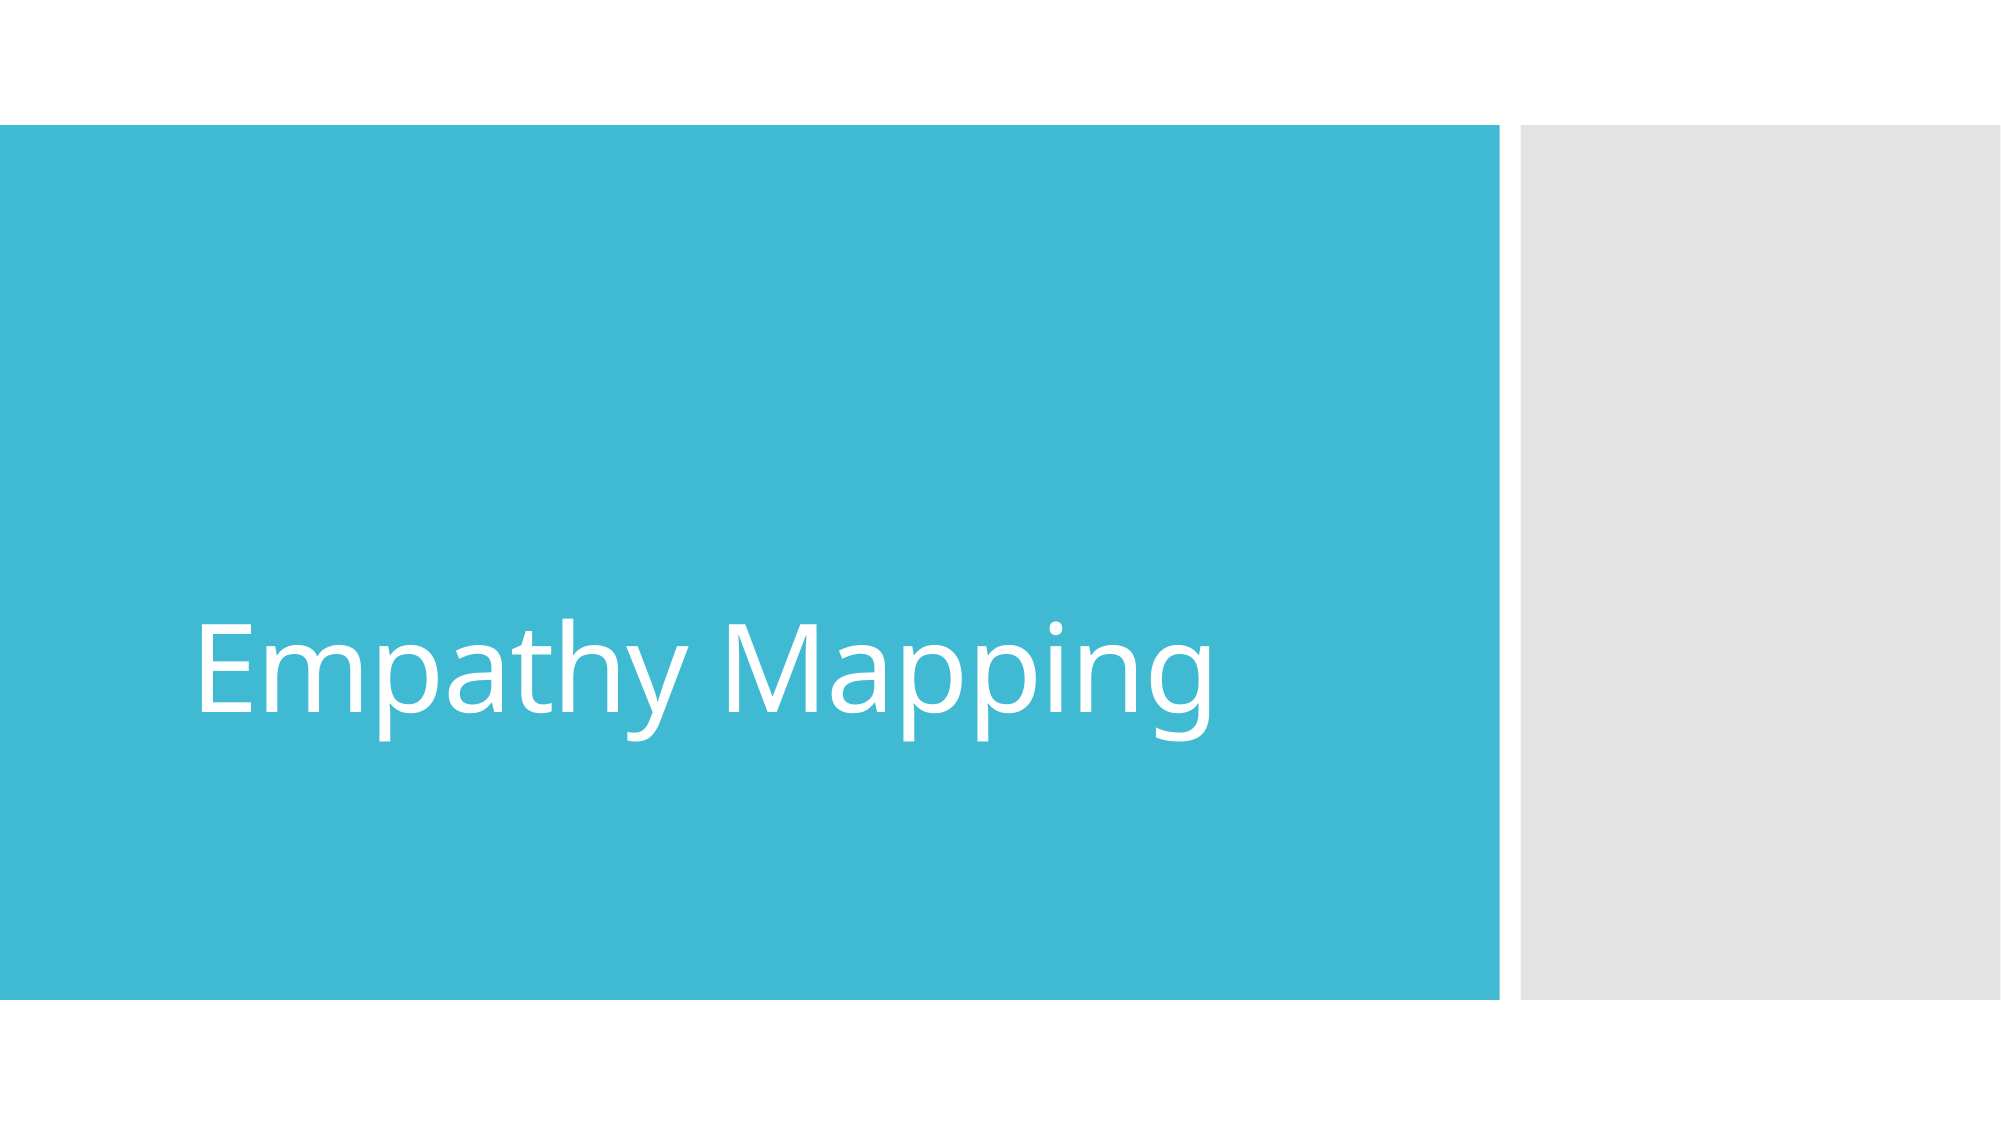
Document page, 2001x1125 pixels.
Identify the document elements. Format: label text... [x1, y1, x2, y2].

title Empathy Mapping [175, 213, 1376, 747]
